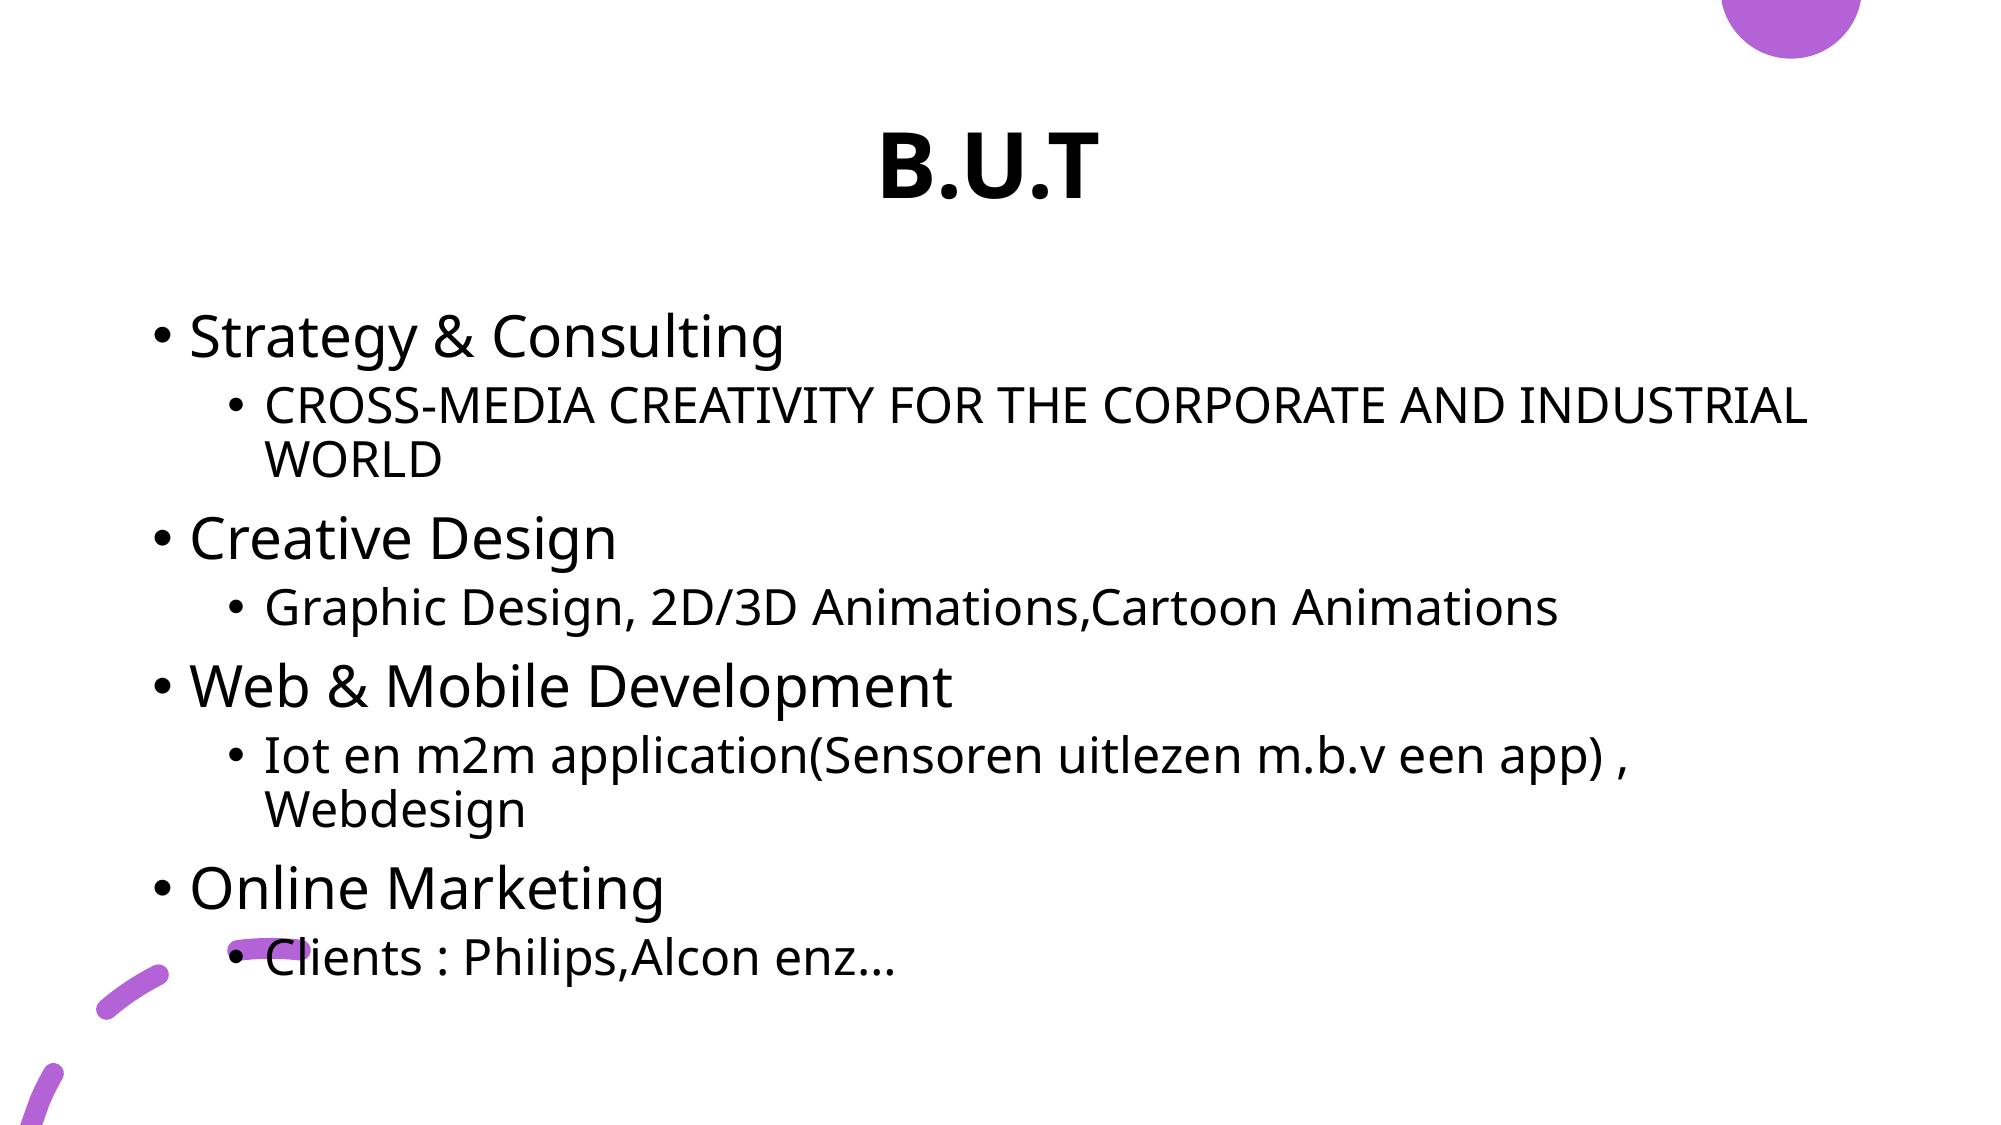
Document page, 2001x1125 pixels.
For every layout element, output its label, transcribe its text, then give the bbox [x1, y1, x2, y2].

title B.U.T [137, 59, 1863, 278]
list Strategy & Consulting CROSS-MEDIA CREATIVITY FOR THE CORPORATE AND INDUSTRIAL WORLD Creative Design Graphic Design, 2D/3D Animations,Cartoon Animations Web & Mobile Development Iot en m2m application(Sensoren uitlezen m.b.v een app) , Webdesign Online Marketing Clients : Philips,Alcon enz… [137, 299, 1863, 1083]
